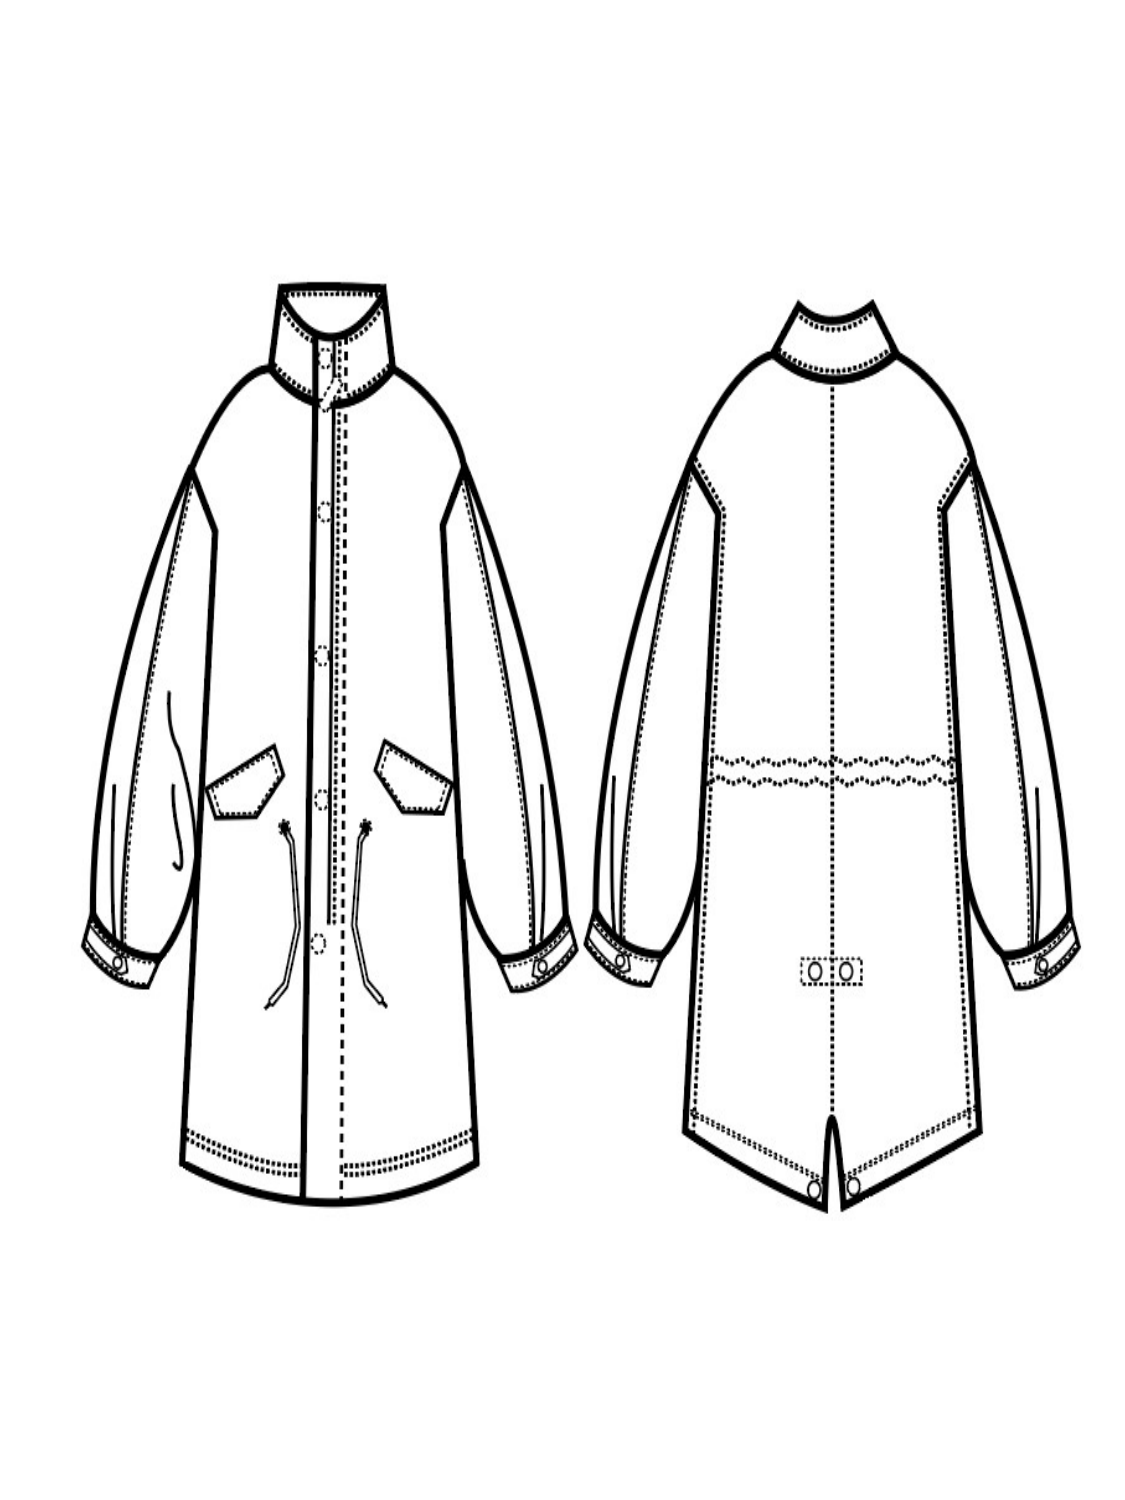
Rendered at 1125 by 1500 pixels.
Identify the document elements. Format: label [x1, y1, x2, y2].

picture [1, 206, 1125, 1247]
